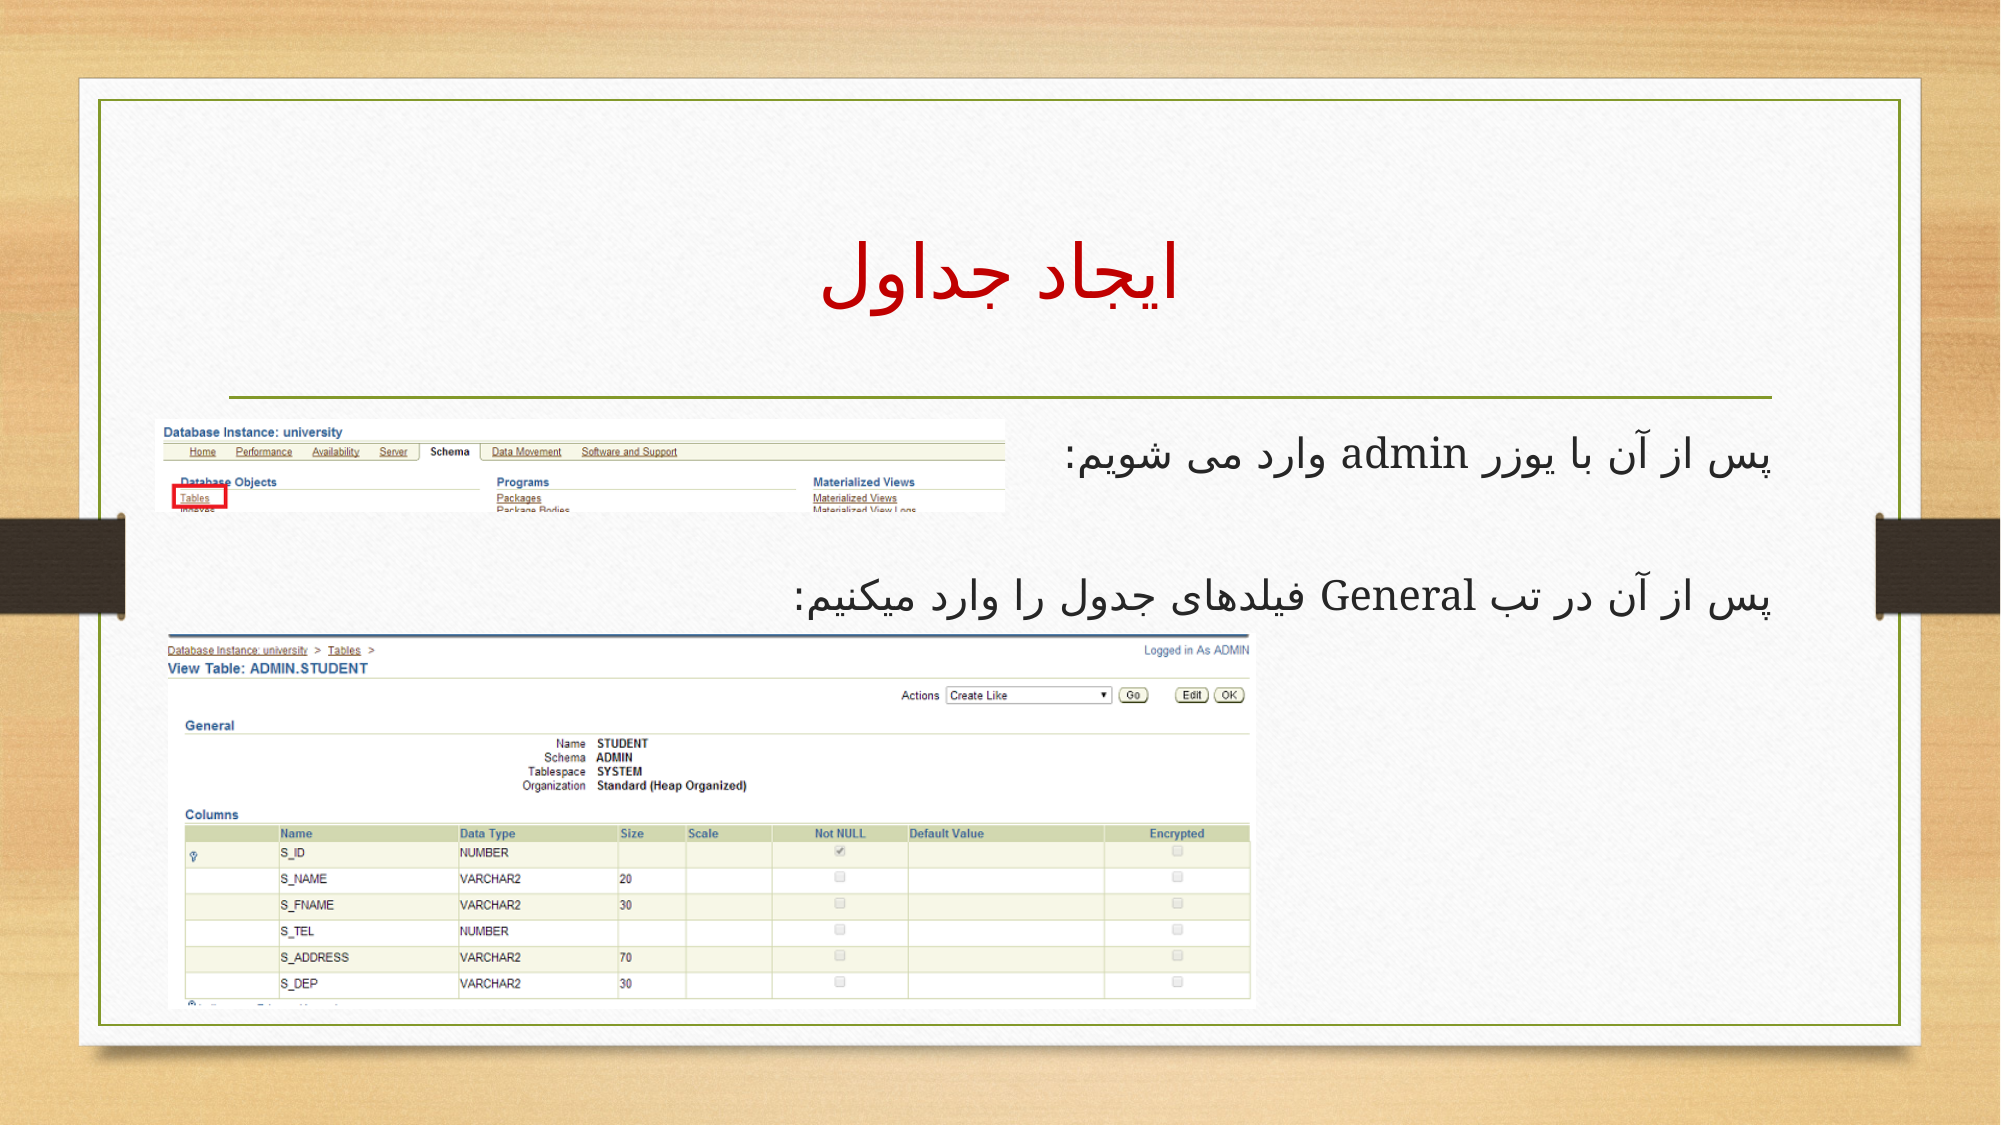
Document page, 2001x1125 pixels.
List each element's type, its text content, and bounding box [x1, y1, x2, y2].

list پس از آن با يوزر admin وارد می شويم: پس از آن در تب General فيلدهای جدول را وارد میکنيم: [212, 419, 1788, 964]
title ايجاد جداول [212, 161, 1788, 375]
picture [0, 0, 2001, 1125]
